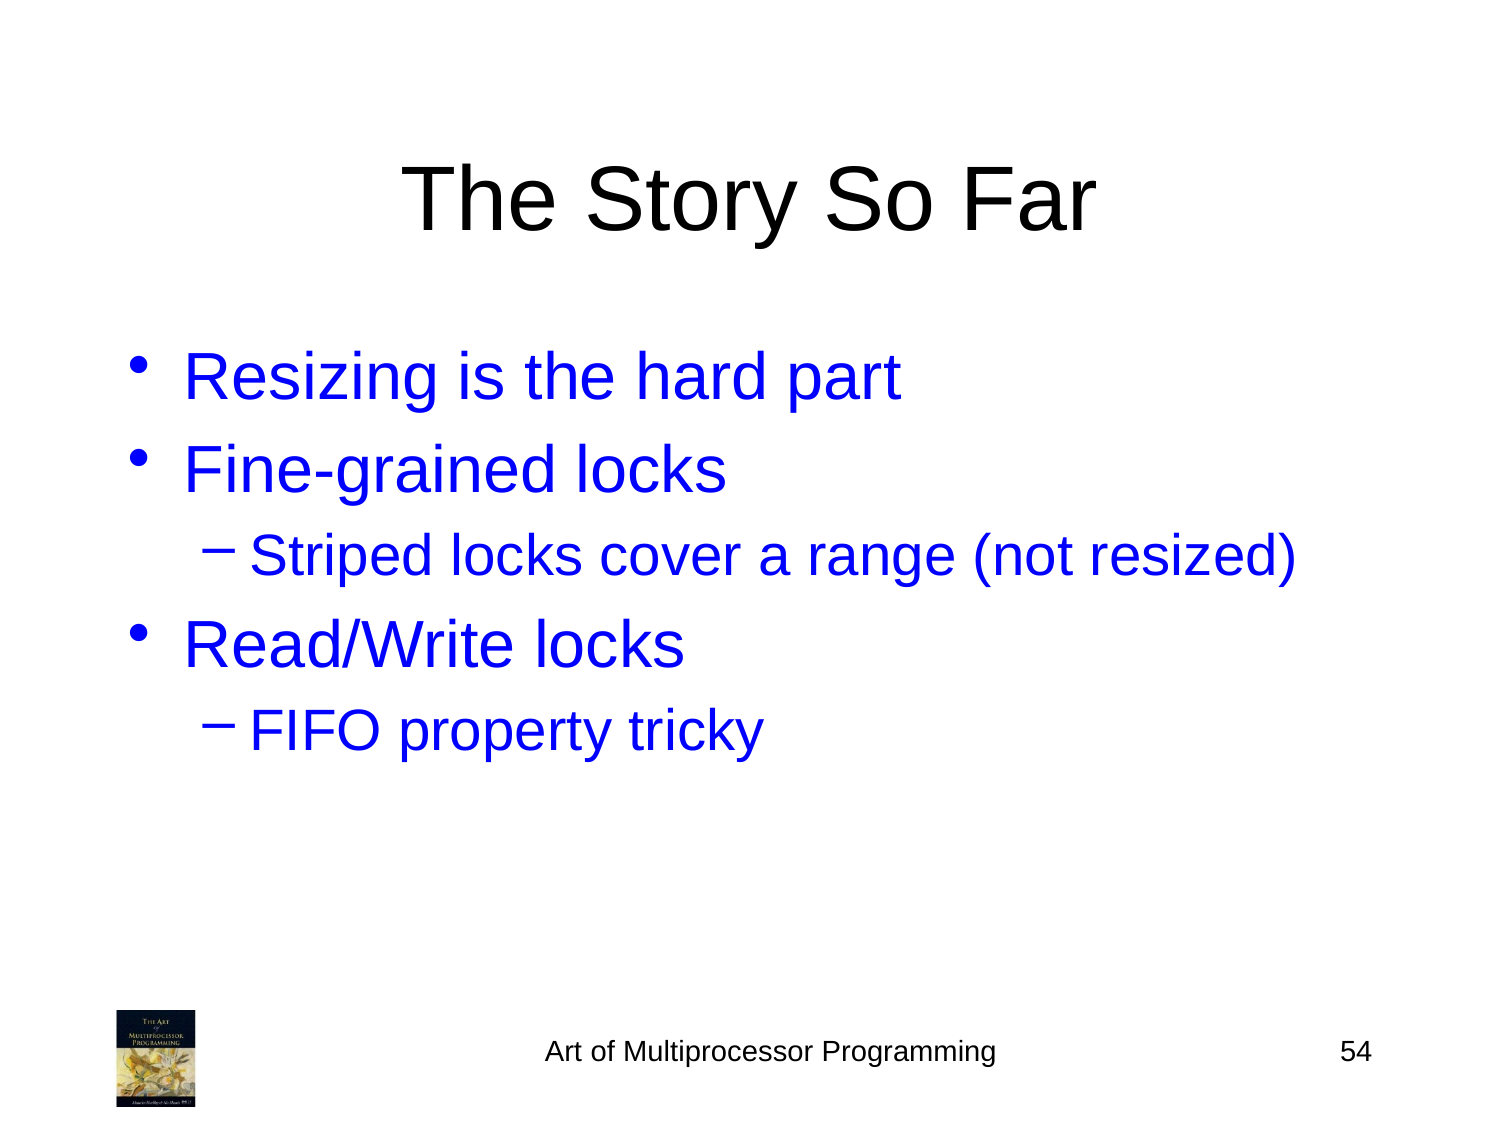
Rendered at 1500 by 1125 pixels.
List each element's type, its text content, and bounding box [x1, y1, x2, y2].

picture [107, 1010, 204, 1107]
footer Art of Multiprocessor Programming [512, 1024, 1030, 1101]
title The Story So Far [112, 99, 1388, 288]
slide_number 54 [1074, 1024, 1388, 1101]
list Resizing is the hard part Fine-grained locks Striped locks cover a range (not resized) Read/Write locks FIFO property tricky [112, 324, 1388, 1001]
